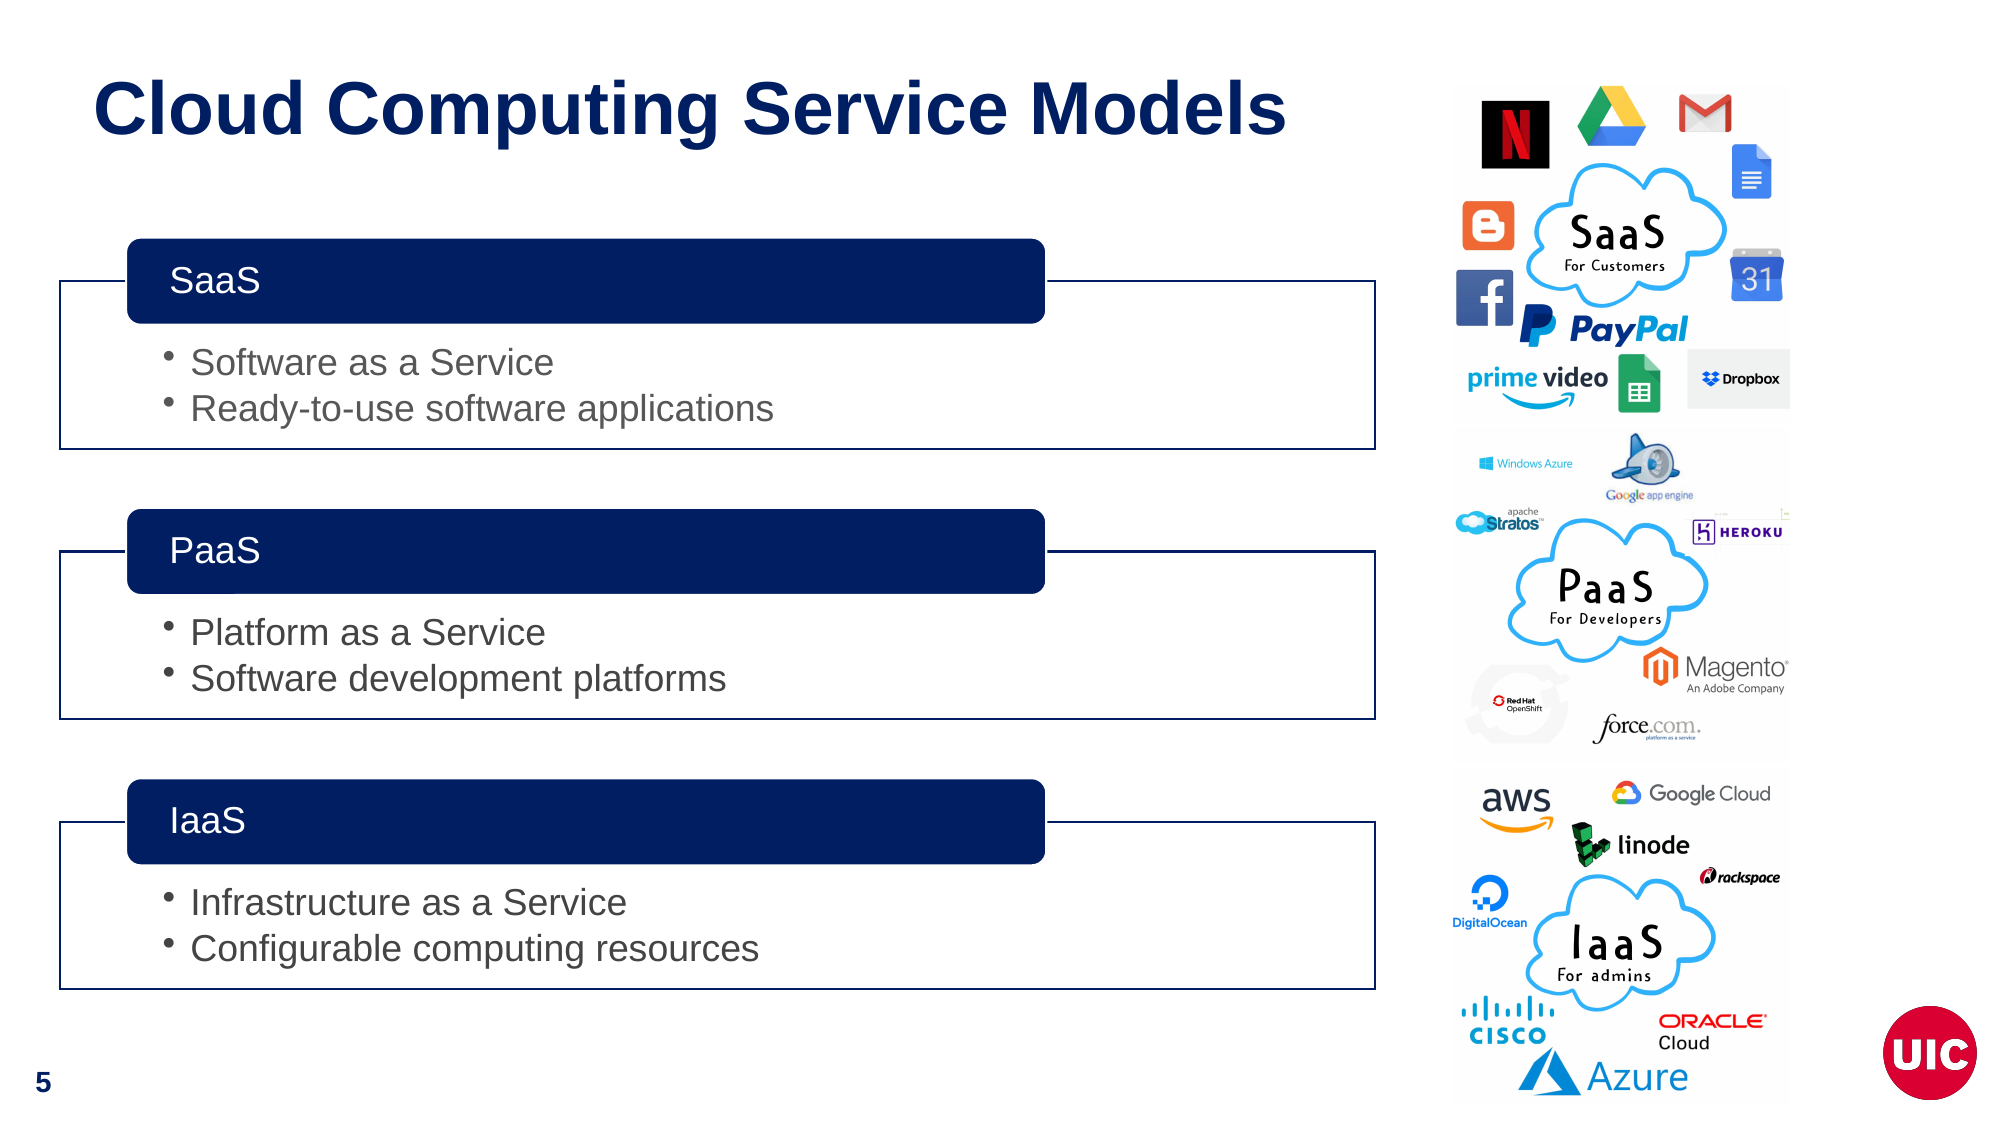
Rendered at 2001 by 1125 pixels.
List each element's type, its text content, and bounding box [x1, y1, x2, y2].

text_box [60, 506, 1375, 721]
picture [1452, 427, 1790, 765]
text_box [60, 235, 1375, 451]
picture [1880, 1004, 1980, 1102]
picture [1452, 85, 1790, 423]
picture [1452, 768, 1790, 1106]
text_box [60, 776, 1375, 992]
title Cloud Computing Service Models [93, 70, 1907, 204]
